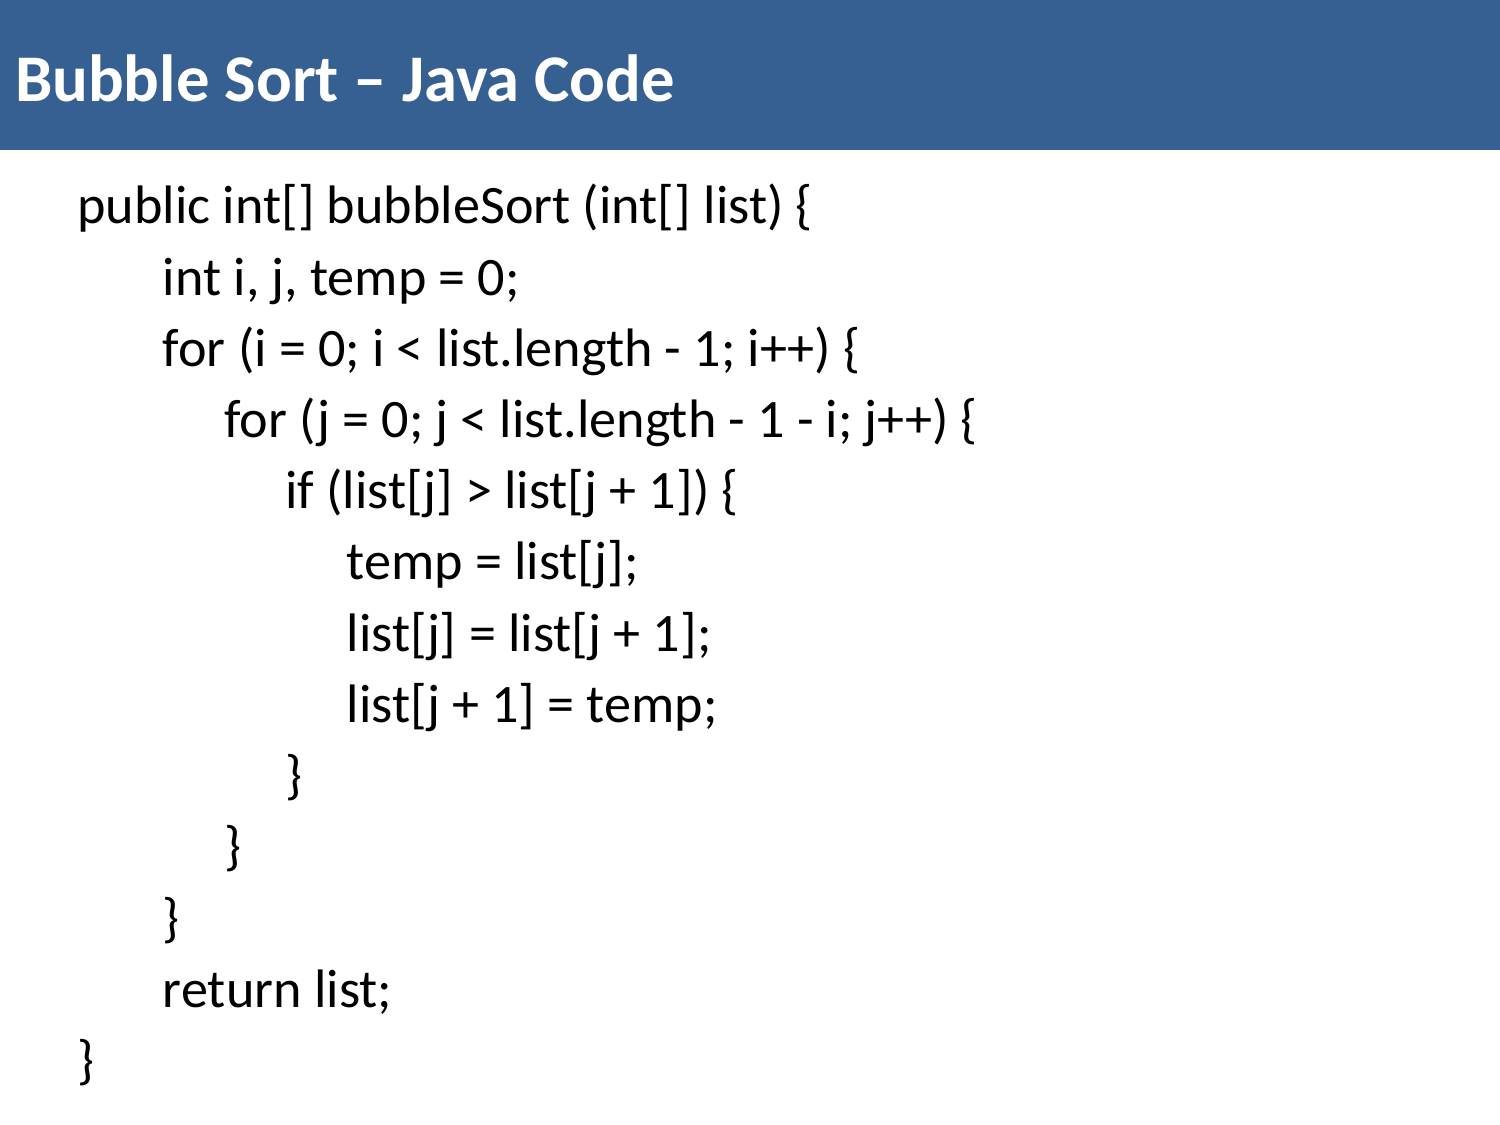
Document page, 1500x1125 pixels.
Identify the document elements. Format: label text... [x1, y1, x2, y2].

text_box public int[] bubbleSort (int[] list) { int i, j, temp = 0; for (i = 0; i < list.length - 1; i++) { for (j = 0; j < list.length - 1 - i; j++) { if (list[j] > list[j + 1]) { temp = list[j]; list[j] = list[j + 1]; list[j + 1] = temp; } } } return list; } [62, 162, 1438, 1097]
text_box Bubble Sort – Java Code [0, 0, 1500, 150]
